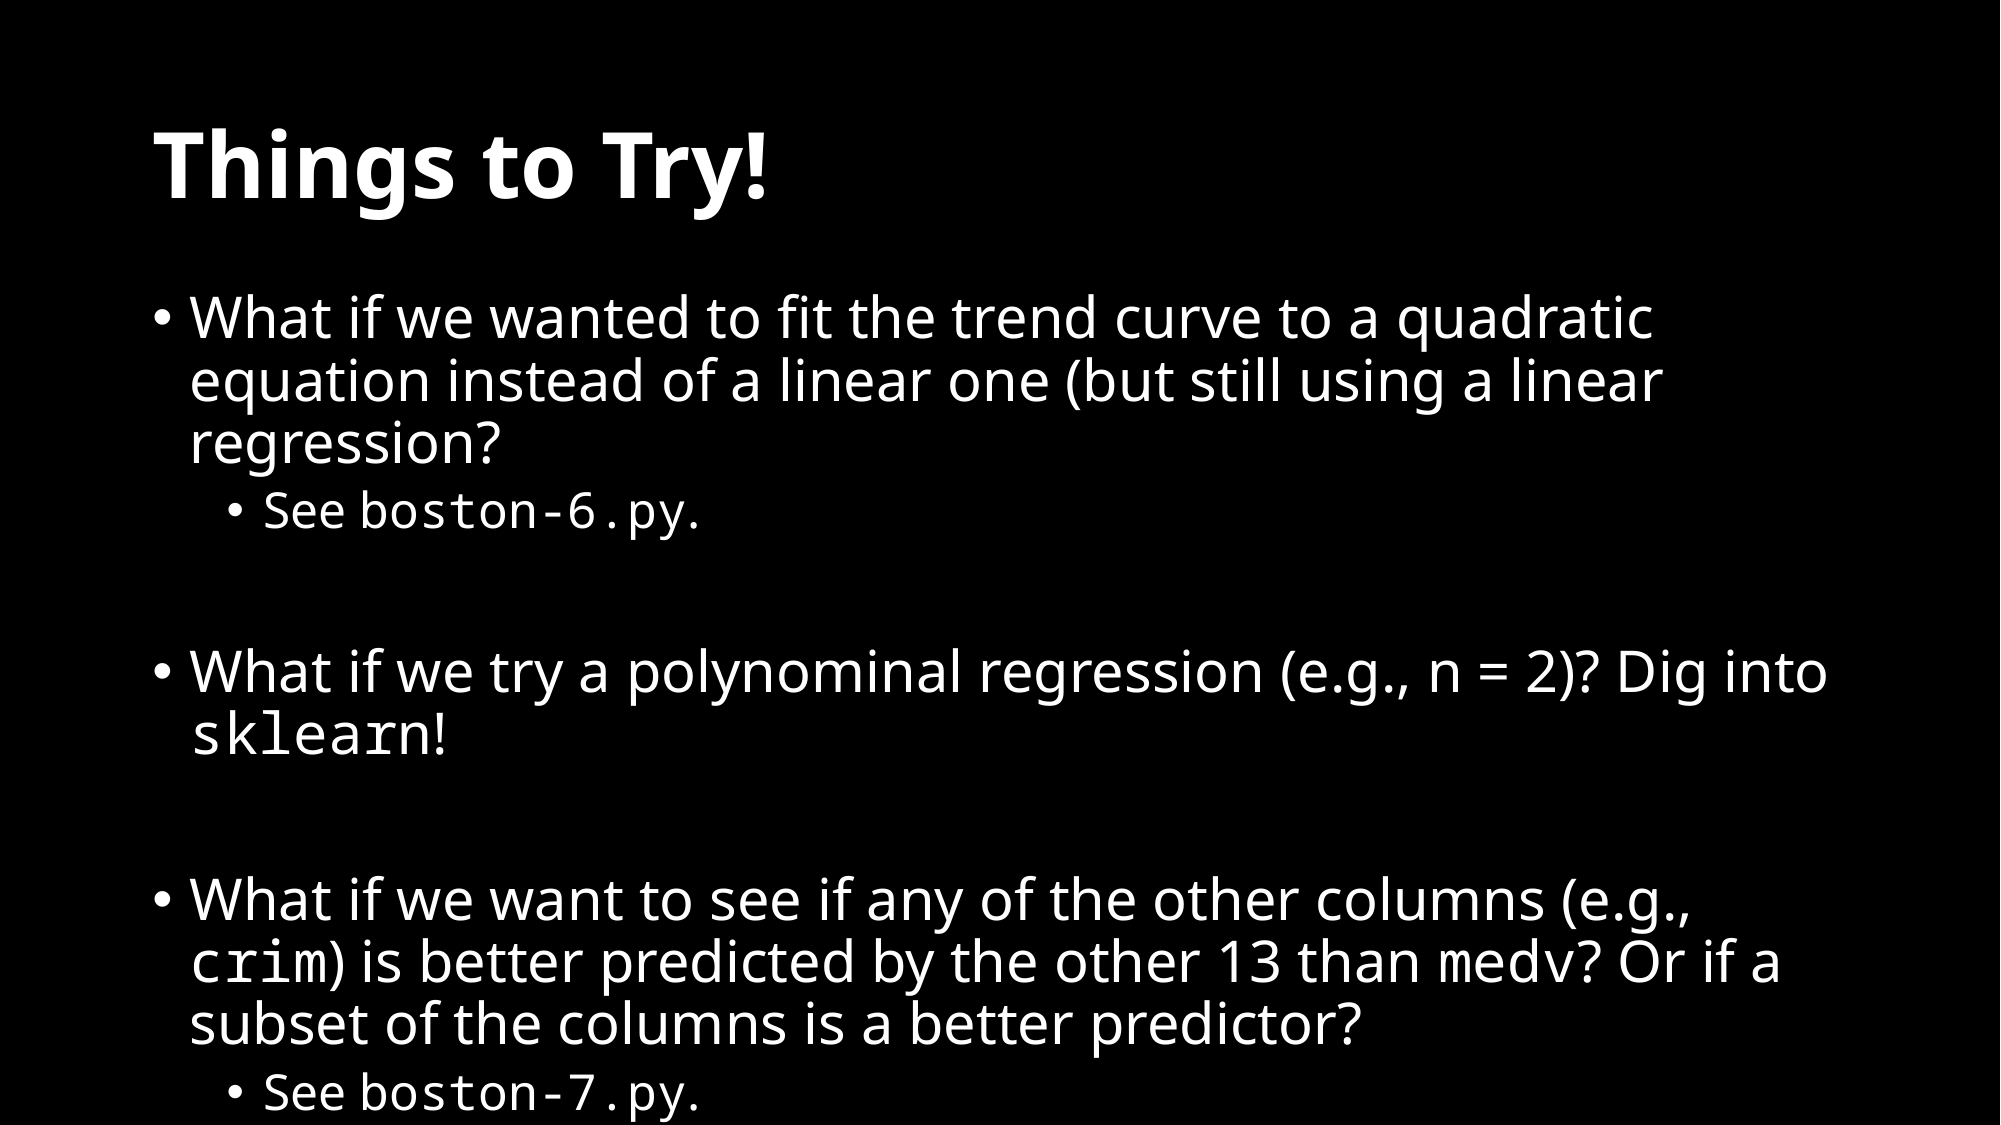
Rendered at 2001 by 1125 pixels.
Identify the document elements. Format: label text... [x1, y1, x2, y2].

title Things to Try! [137, 59, 1863, 278]
list What if we wanted to fit the trend curve to a quadratic equation instead of a linear one (but still using a linear regression? See boston-6.py. What if we try a polynominal regression (e.g., n = 2)? Dig into sklearn! What if we want to see if any of the other columns (e.g., crim) is better predicted by the other 13 than medv? Or if a subset of the columns is a better predictor? See boston-7.py. [137, 281, 1863, 1125]
